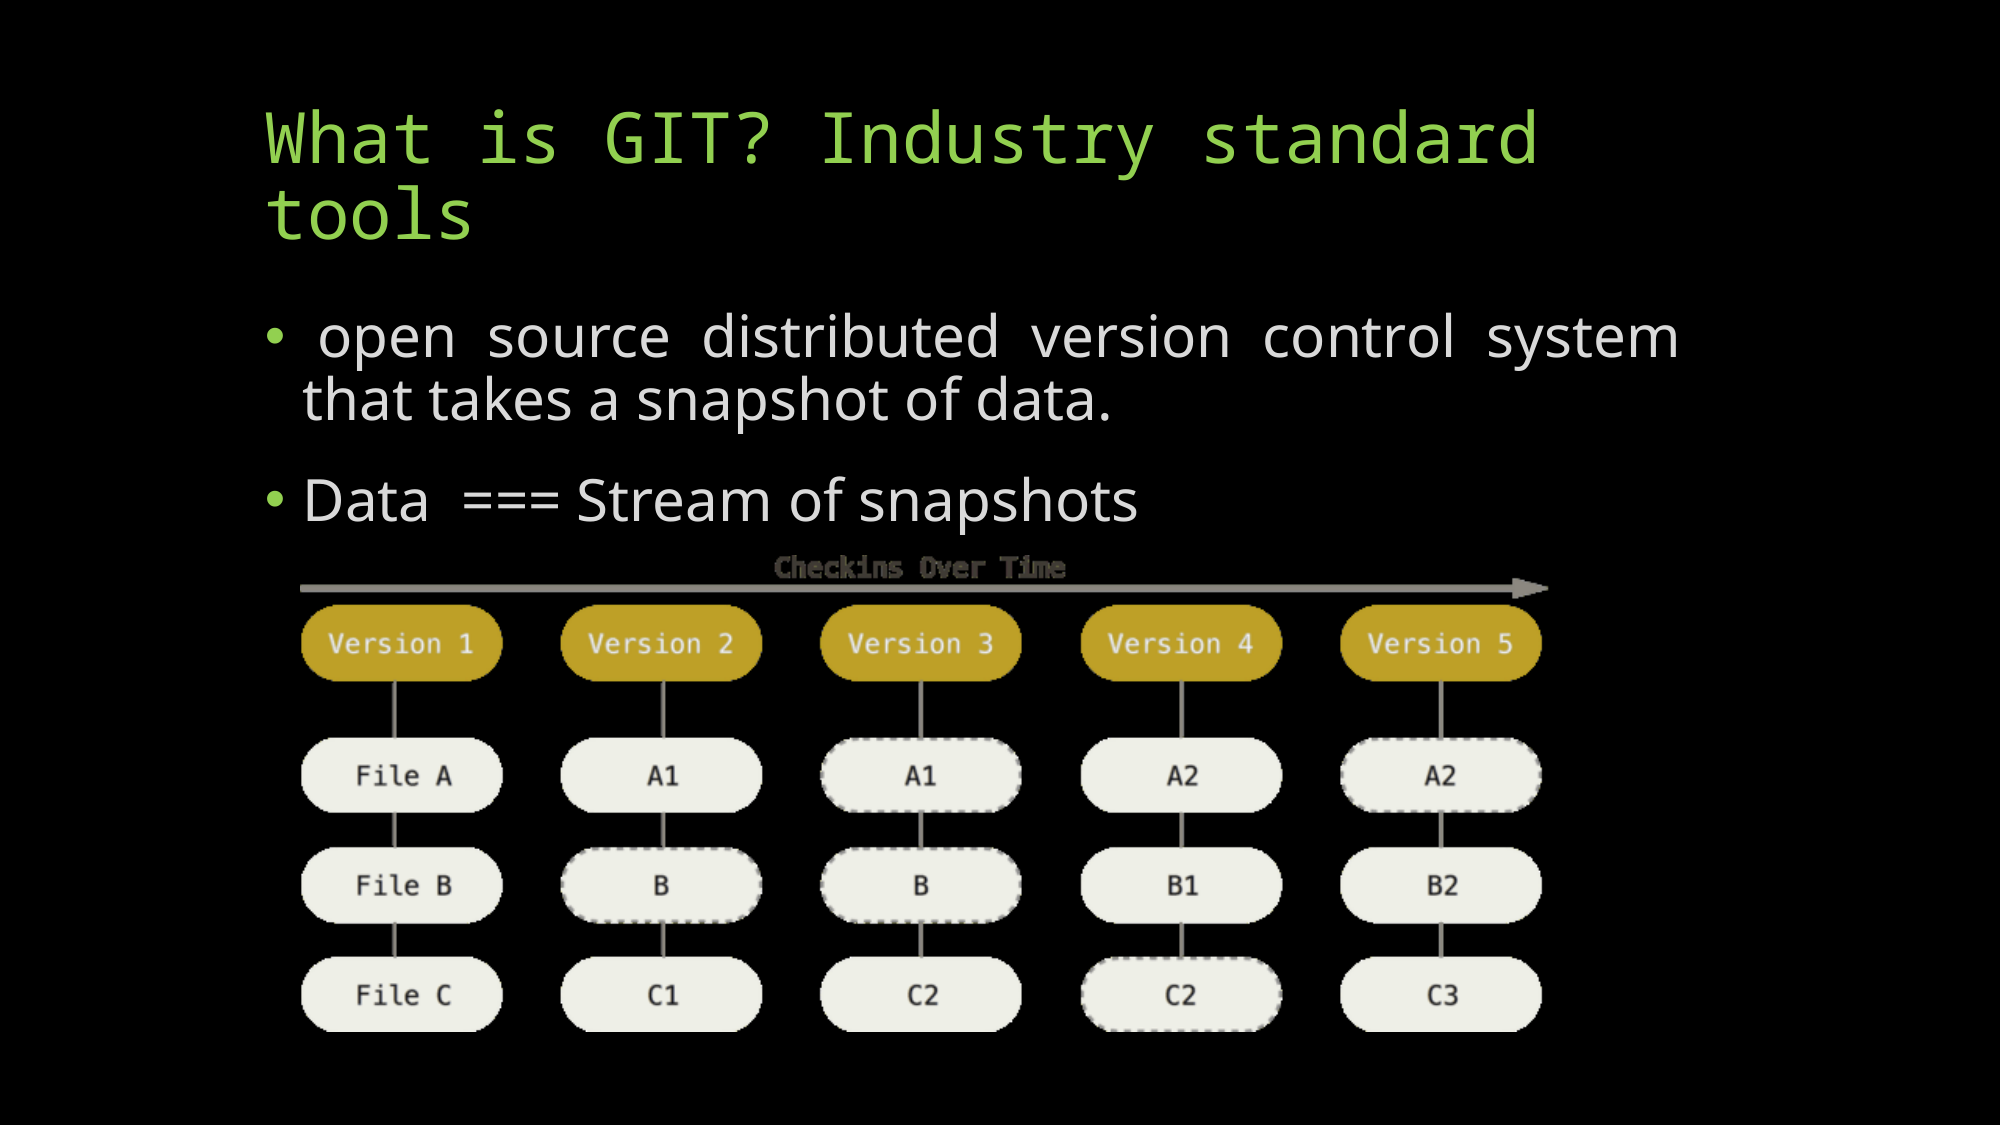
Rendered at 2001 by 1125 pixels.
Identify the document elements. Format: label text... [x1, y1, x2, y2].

picture [299, 555, 1550, 1032]
title What is GIT? Industry standard tools [249, 75, 1750, 263]
list open source distributed version control system that takes a snapshot of data. Data === Stream of snapshots [249, 299, 1750, 1000]
